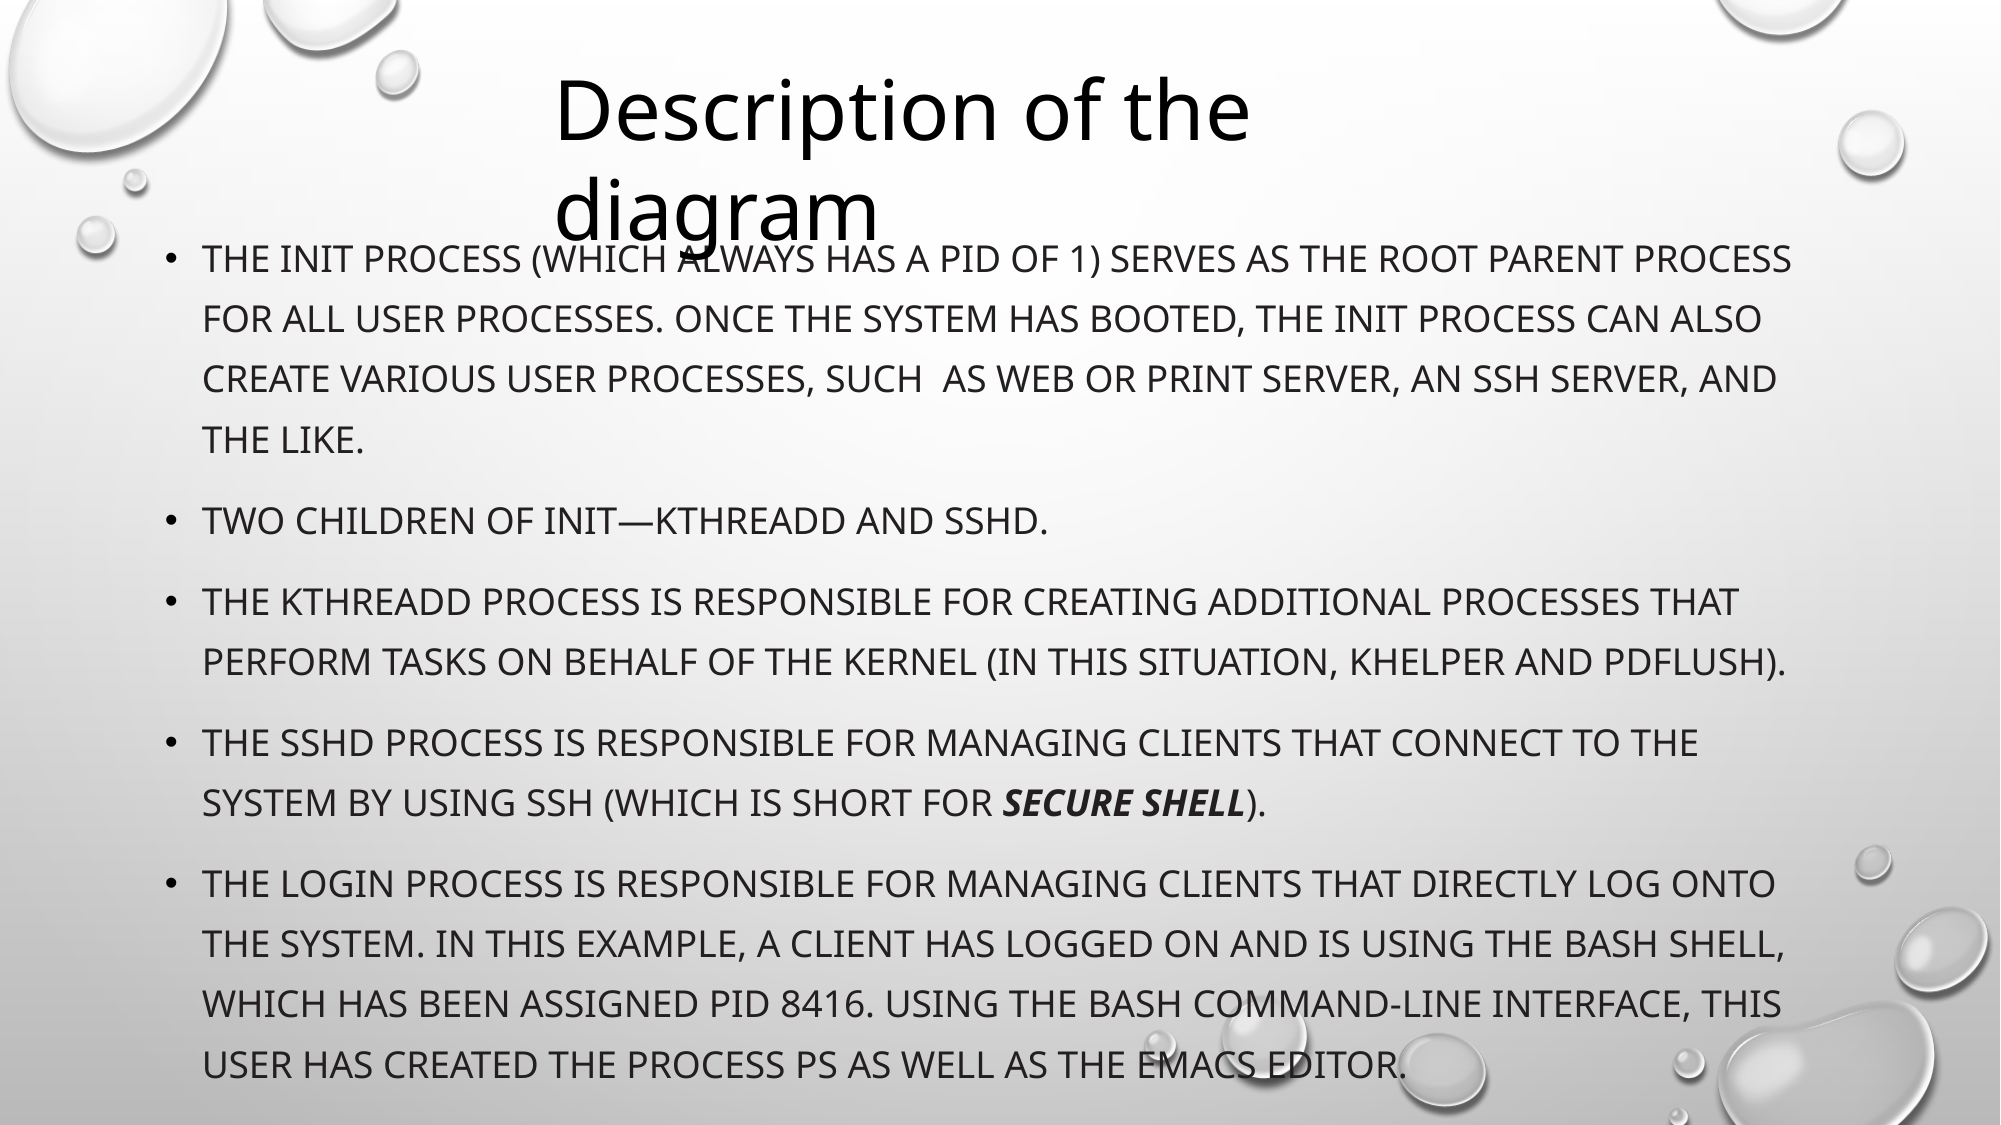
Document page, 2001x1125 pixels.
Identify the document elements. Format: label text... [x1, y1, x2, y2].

list The init process (which always has a pid of 1) serves as the root parent process for all user processes. Once the system has booted, the init process can also create various user processes, such as web or print server, an ssh server, and the like. Two children of init—kthreadd and sshd. The kthreadd process is responsible for creating additional processes that perform tasks on behalf of the kernel (in this situation, khelper and pdflush). The sshd process is responsible for managing clients that connect to the system by using ssh (which is short for secure shell). The login process is responsible for managing clients that directly log onto the system. In this example, a client has logged on and is using the bash shell, which has been assigned pid 8416. Using the bash command-line interface, this user has created the process ps as well as the emacs editor. [149, 215, 1850, 1109]
text_box Description of the diagram [538, 49, 1528, 265]
picture [0, 0, 2000, 1125]
